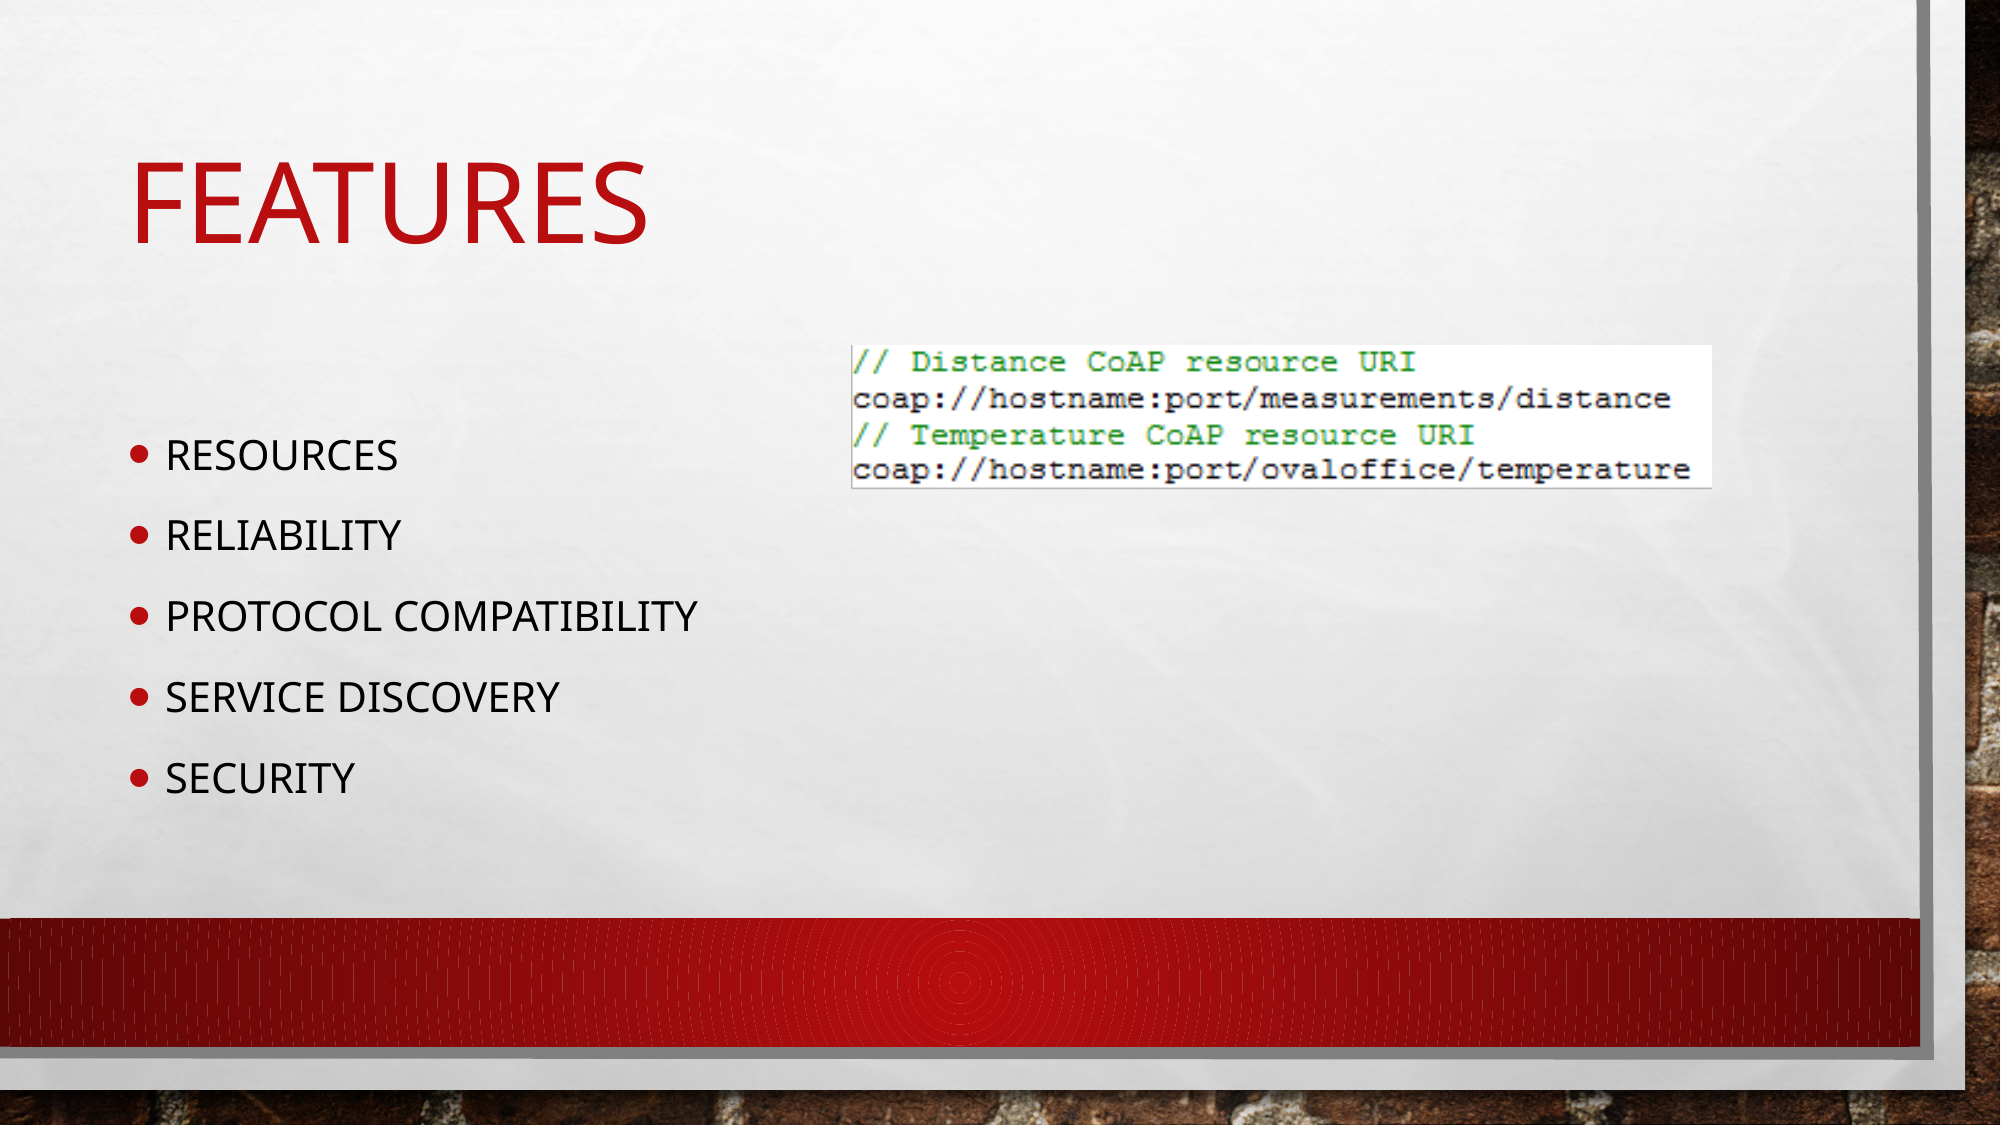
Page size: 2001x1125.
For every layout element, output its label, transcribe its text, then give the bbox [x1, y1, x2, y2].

picture [0, 0, 2000, 1125]
title Features [112, 112, 1818, 302]
list Resources Reliability Protocol compatibility Service discovery security [112, 338, 1818, 882]
picture [850, 344, 1713, 494]
